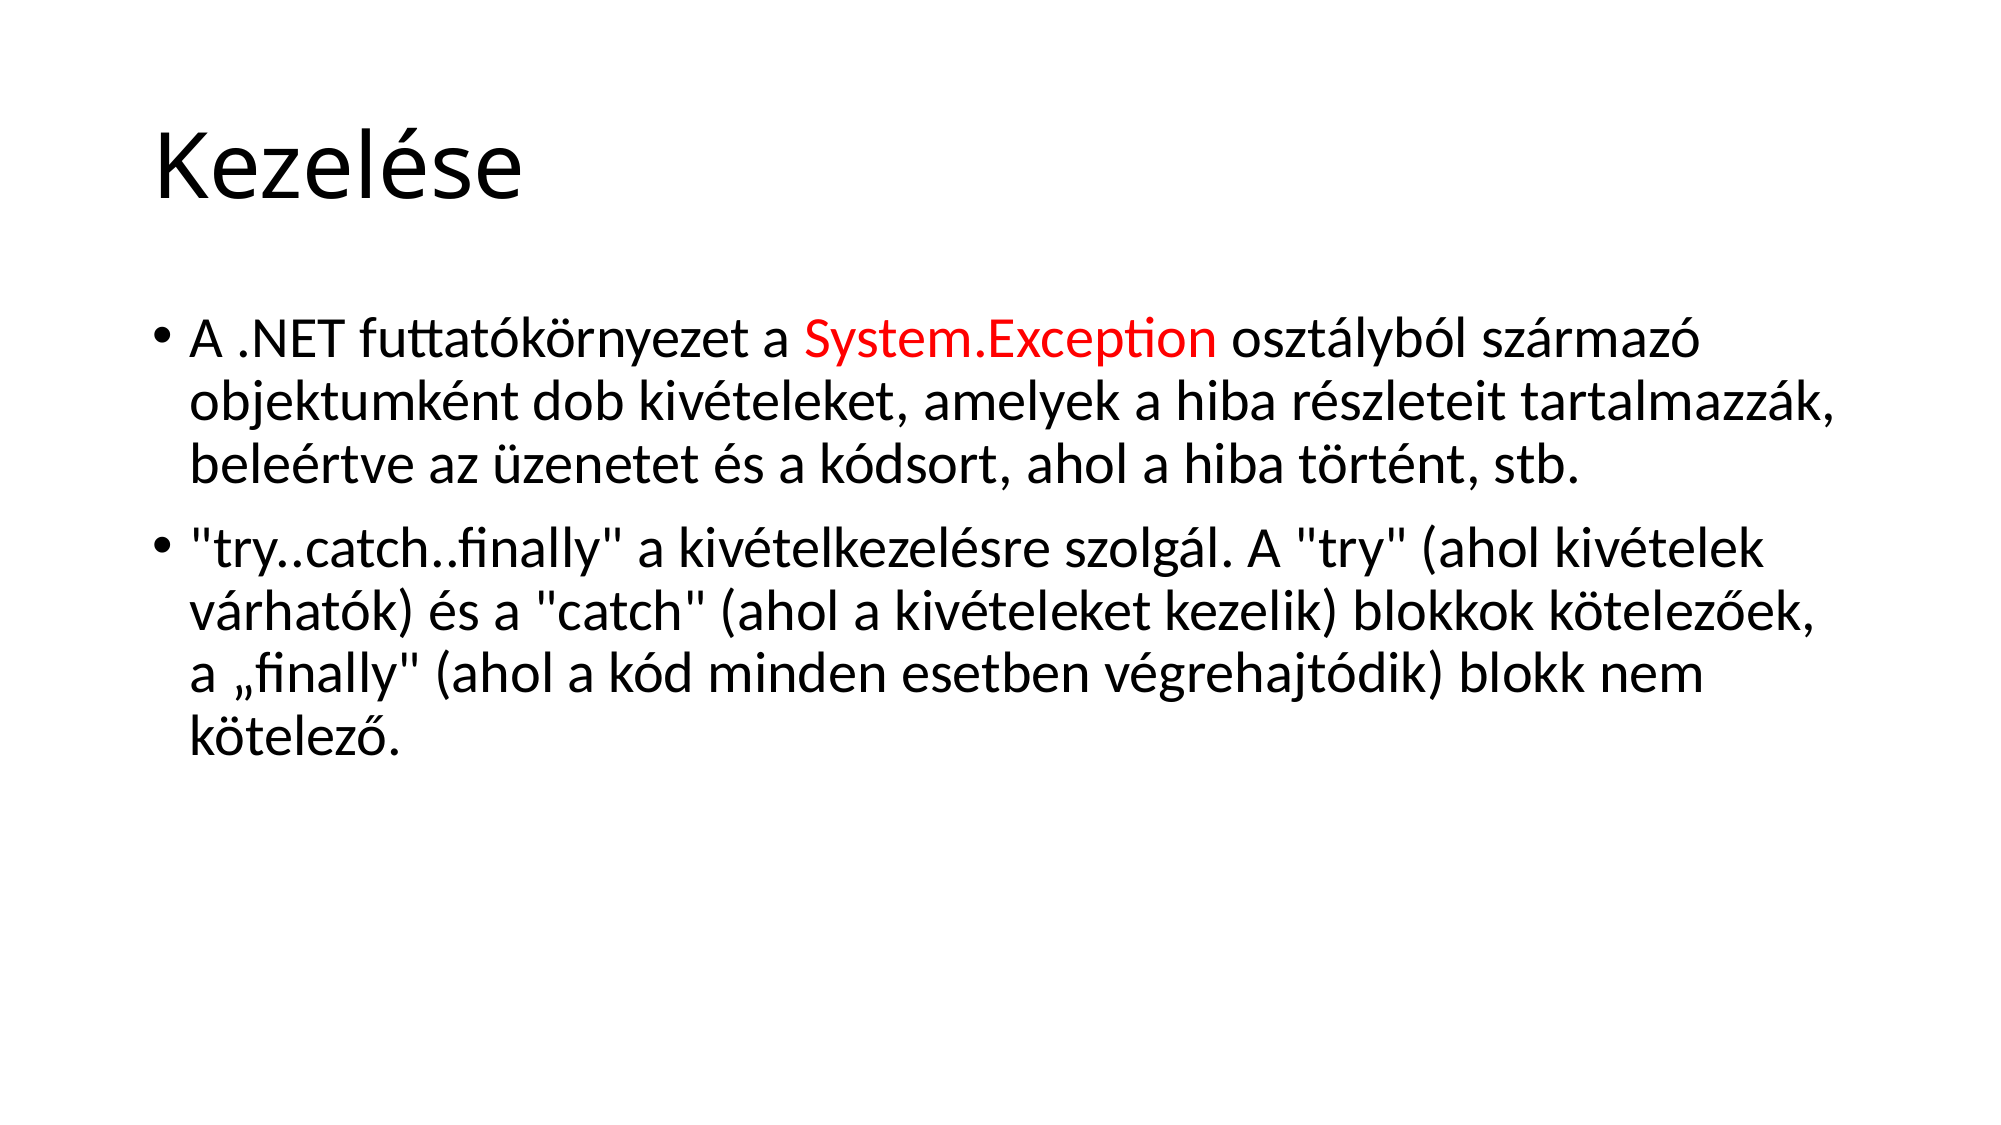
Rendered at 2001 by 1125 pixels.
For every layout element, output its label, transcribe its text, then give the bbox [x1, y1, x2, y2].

title Kezelése [137, 59, 1863, 278]
list A .NET futtatókörnyezet a System.Exception osztályból származó objektumként dob ​​kivételeket, amelyek a hiba részleteit tartalmazzák, beleértve az üzenetet és a kódsort, ahol a hiba történt, stb. "try..catch..finally" a kivételkezelésre szolgál. A "try" (ahol kivételek várhatók) és a "catch" (ahol a kivételeket kezelik) blokkok kötelezőek, a „finally" (ahol a kód minden esetben végrehajtódik) blokk nem kötelező. [137, 299, 1863, 1014]
